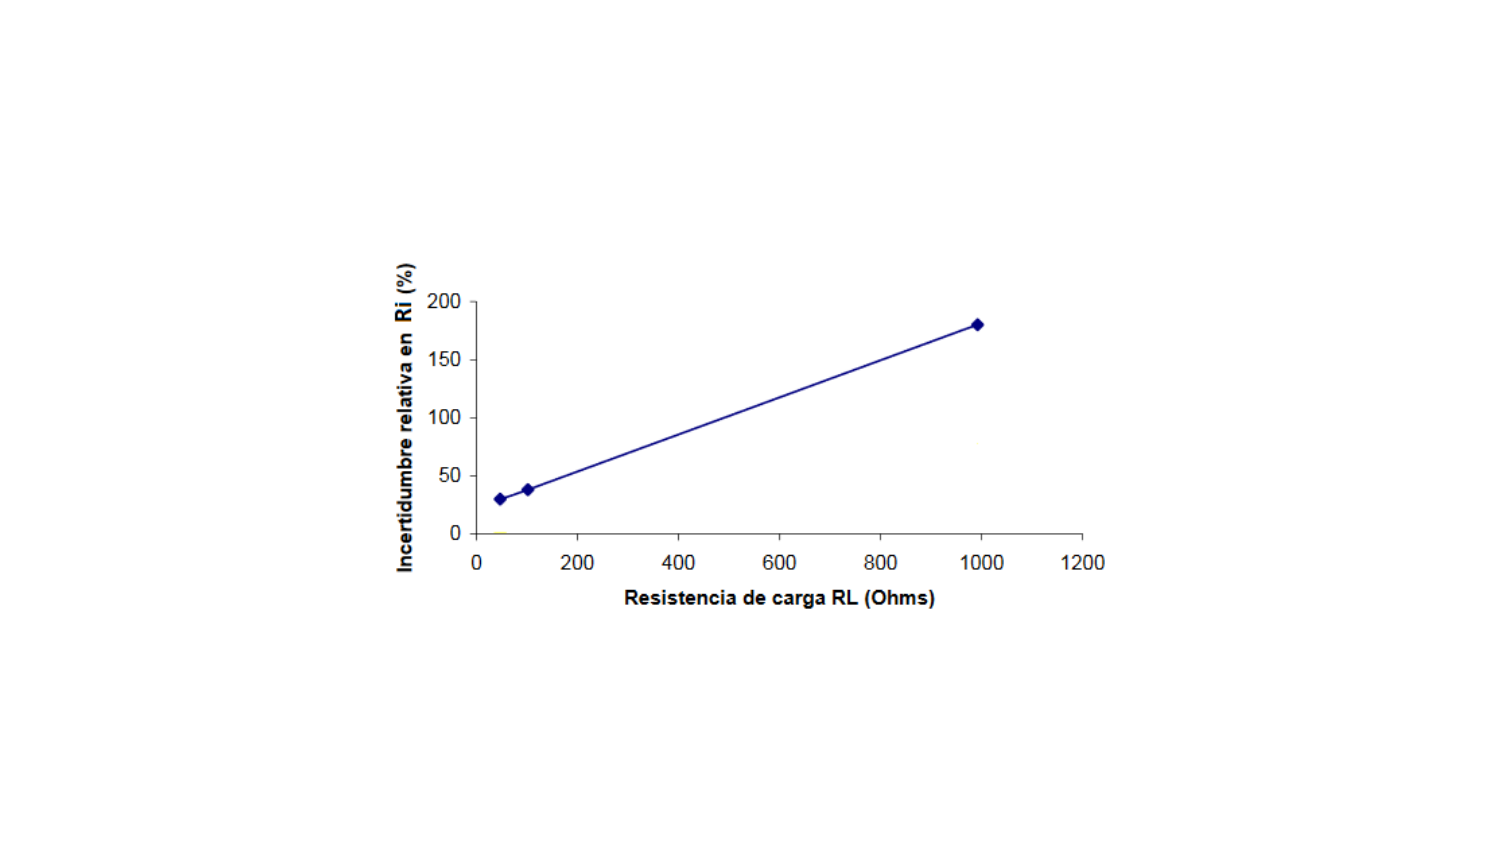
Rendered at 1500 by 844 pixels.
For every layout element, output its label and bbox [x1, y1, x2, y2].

picture [379, 222, 1121, 622]
